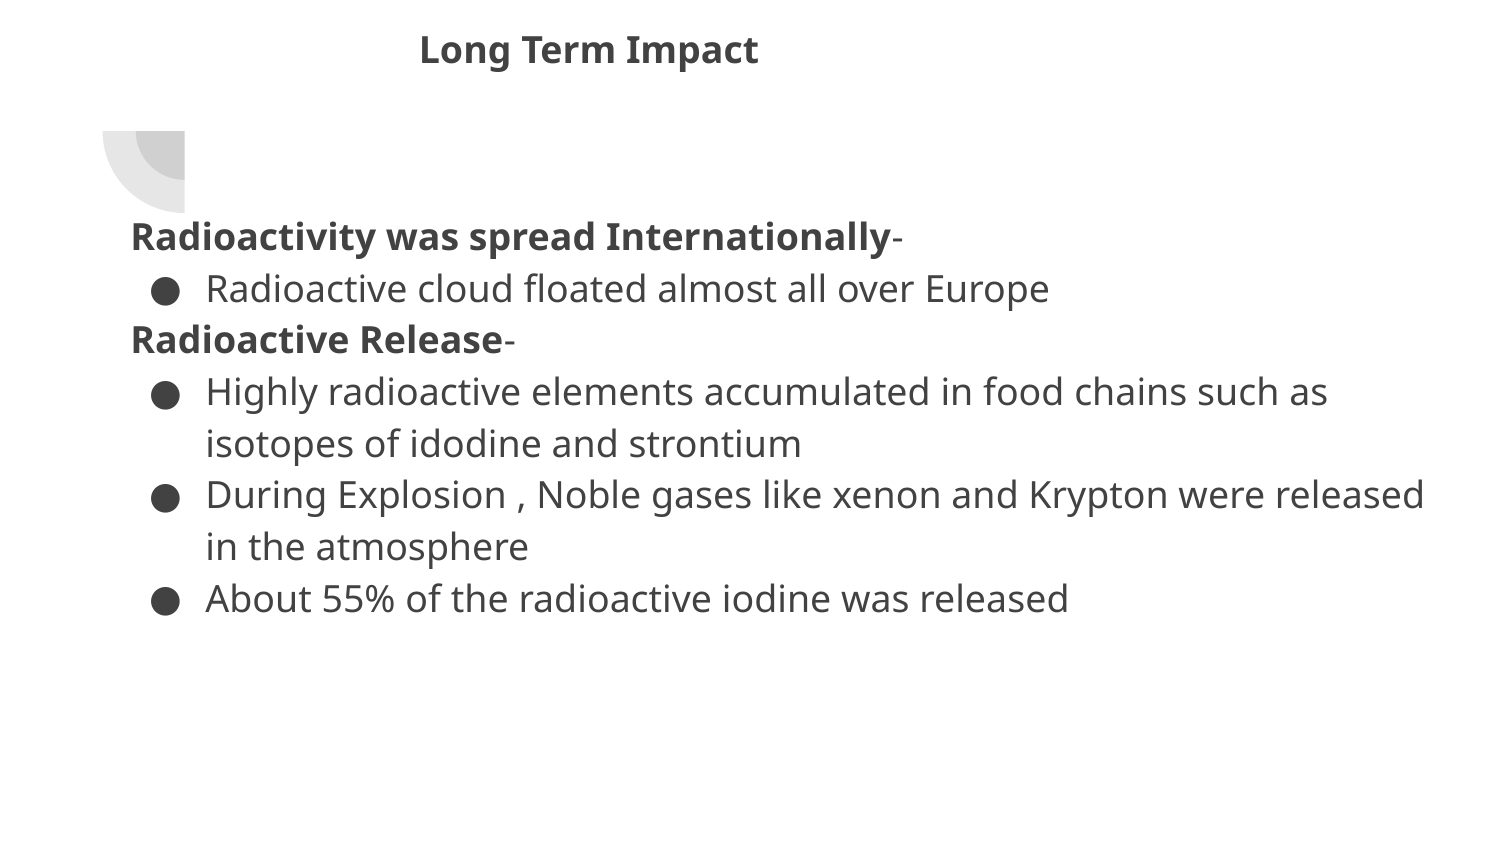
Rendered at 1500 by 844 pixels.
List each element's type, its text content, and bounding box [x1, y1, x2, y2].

list Radioactivity was spread Internationally- Radioactive cloud floated almost all over Europe Radioactive Release- Highly radioactive elements accumulated in food chains such as isotopes of idodine and strontium During Explosion , Noble gases like xenon and Krypton were released in the atmosphere About 55% of the radioactive iodine was released [40, 191, 1460, 772]
title Long Term Impact [19, 11, 1417, 120]
